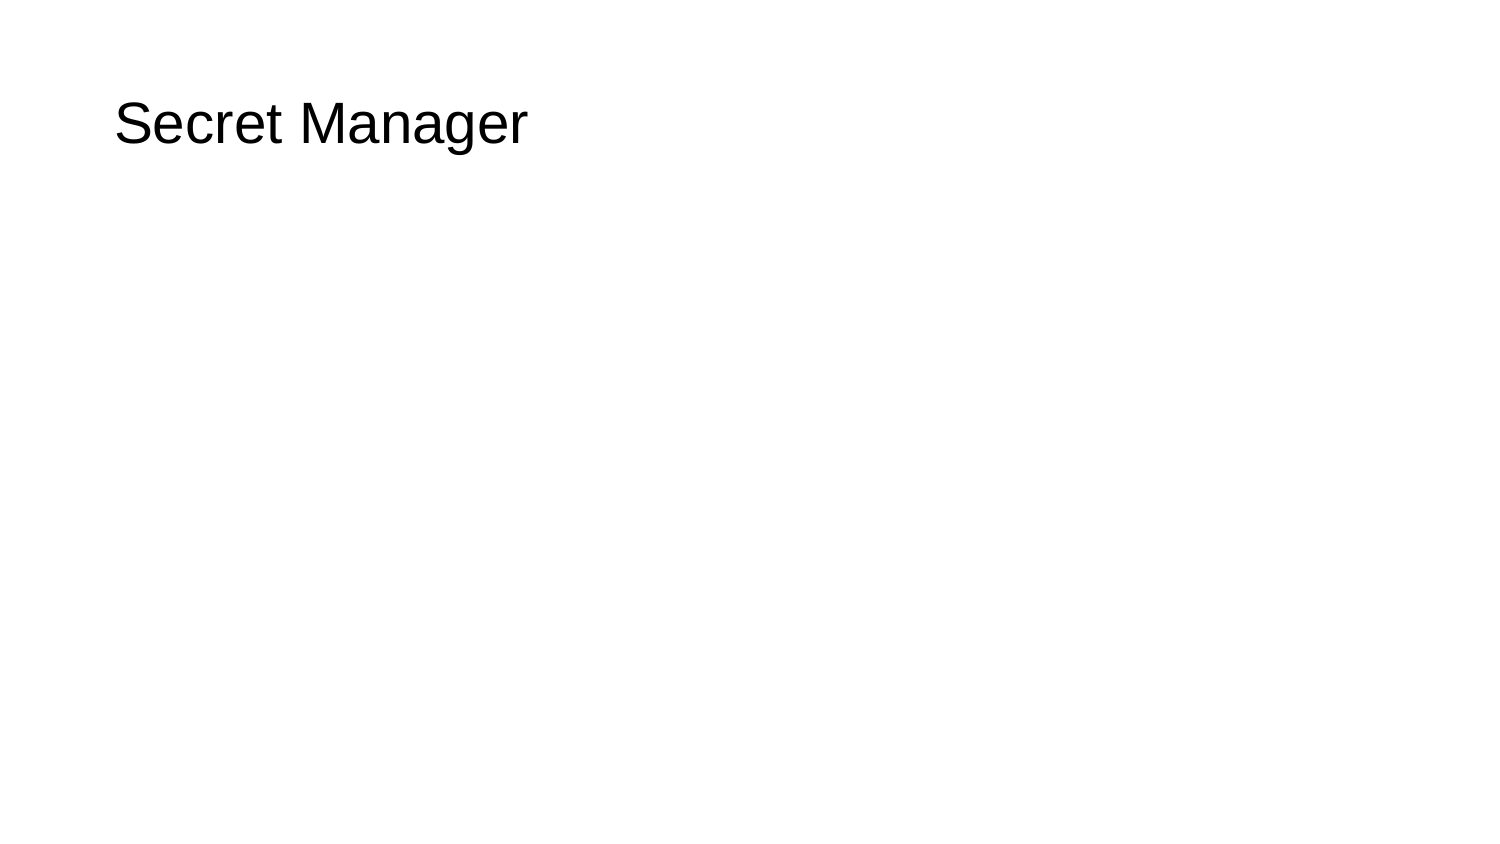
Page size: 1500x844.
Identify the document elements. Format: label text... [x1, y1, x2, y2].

title Secret Manager [103, 44, 1397, 208]
